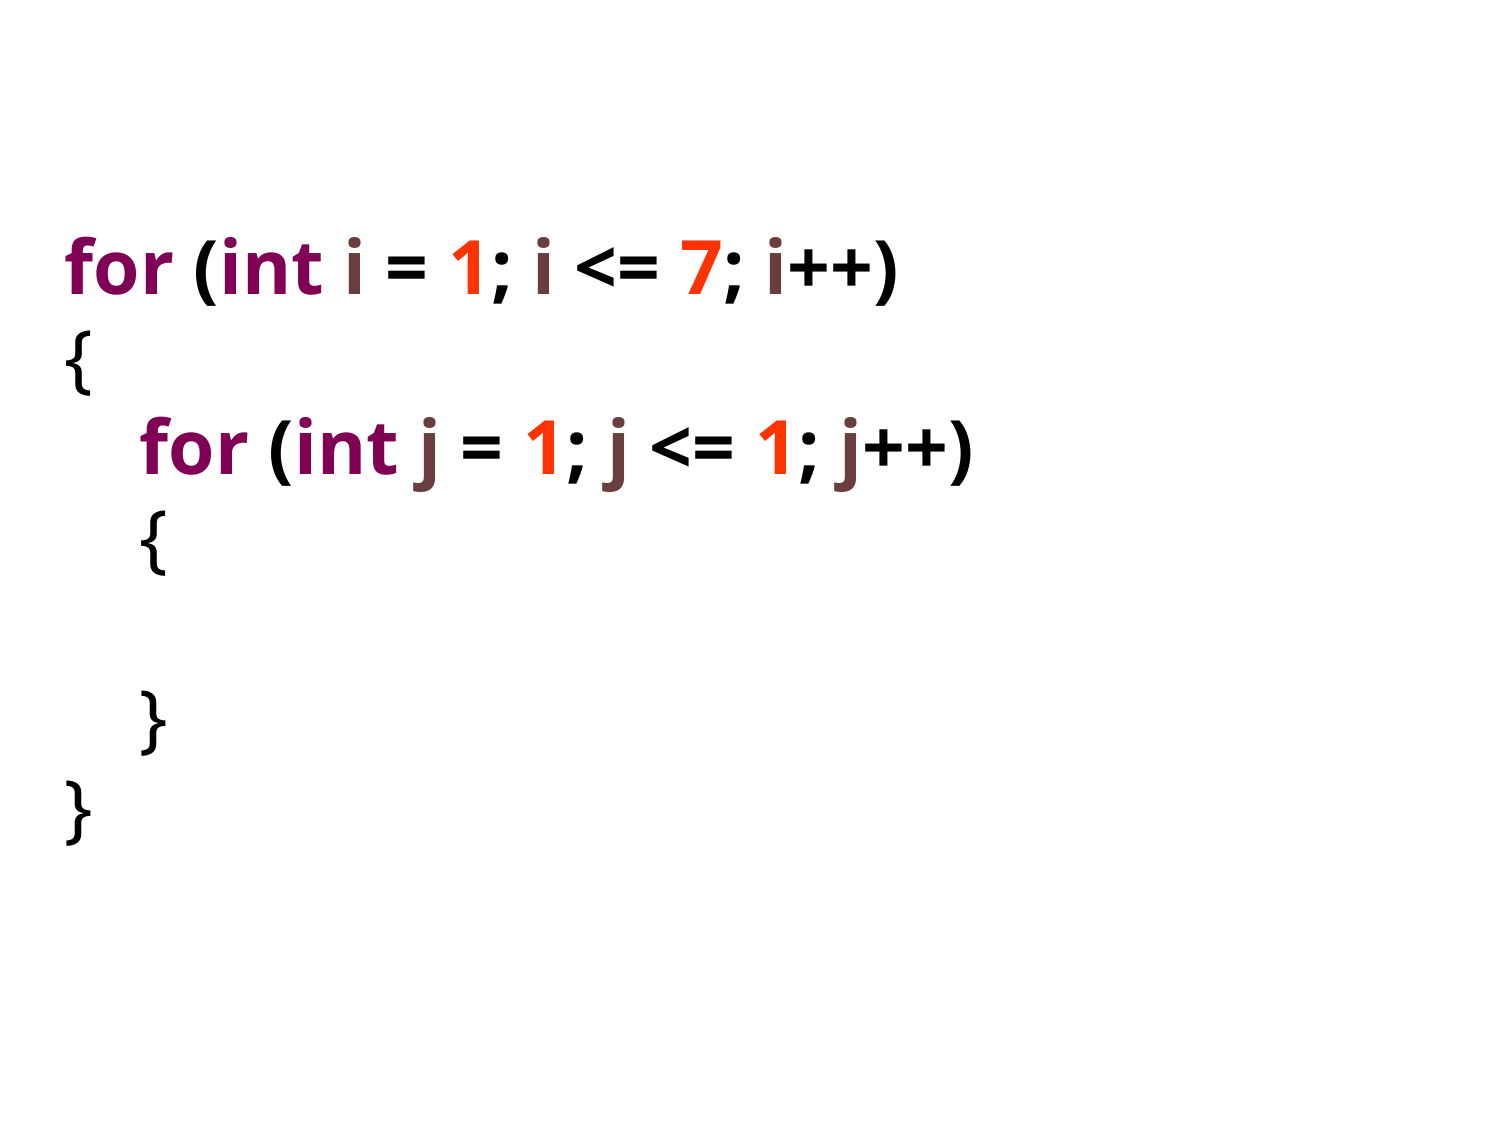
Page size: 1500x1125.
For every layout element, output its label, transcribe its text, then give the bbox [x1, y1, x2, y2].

text_box for (int i = 1; i <= 7; i++) { for (int j = 1; j <= 1; j++) { } } [49, 212, 1488, 948]
